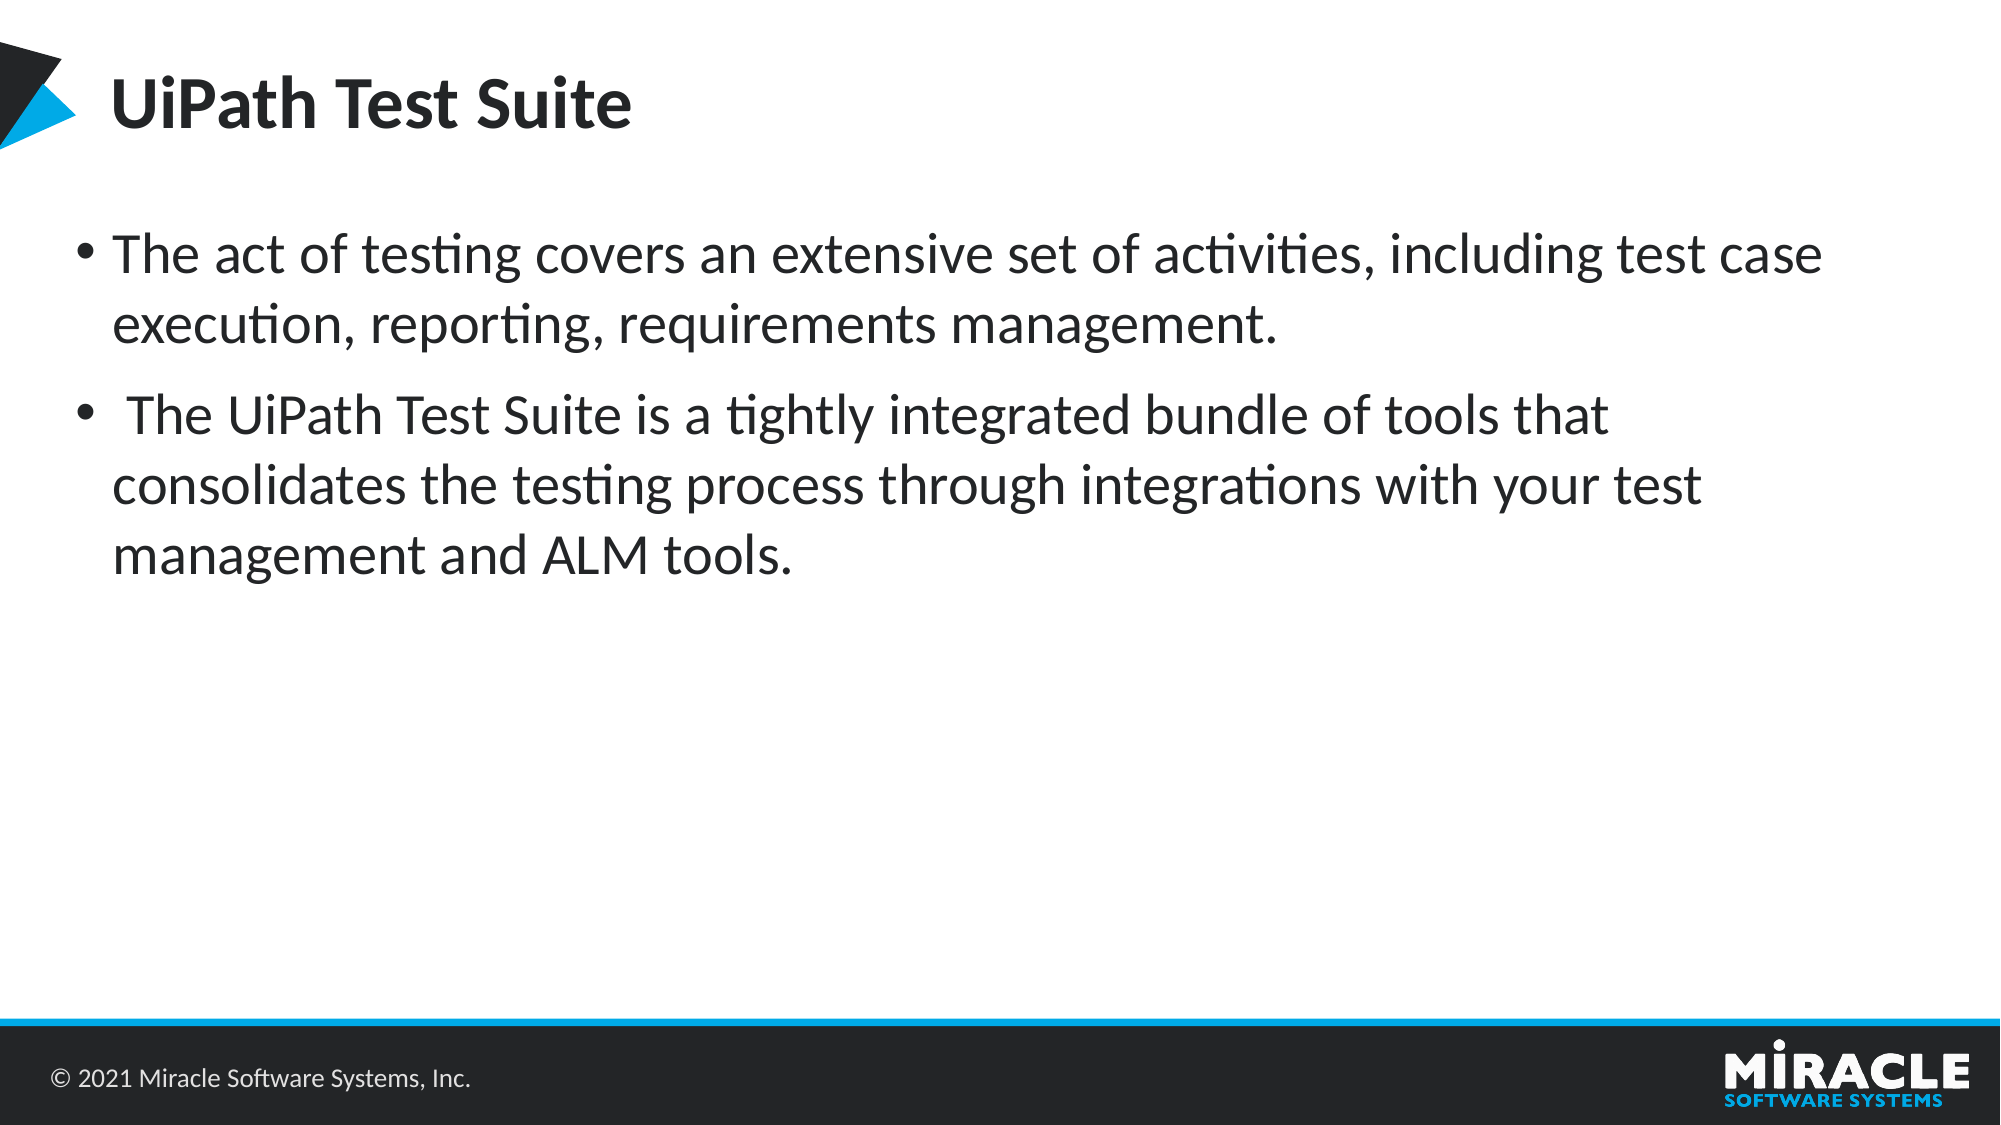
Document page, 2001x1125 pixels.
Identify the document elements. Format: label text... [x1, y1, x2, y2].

list UiPath Test Suite [95, 27, 1913, 169]
list The act of testing covers an extensive set of activities, including test case execution, reporting, requirements management. The UiPath Test Suite is a tightly integrated bundle of tools that consolidates the testing process through integrations with your test management and ALM tools. [60, 208, 1913, 932]
